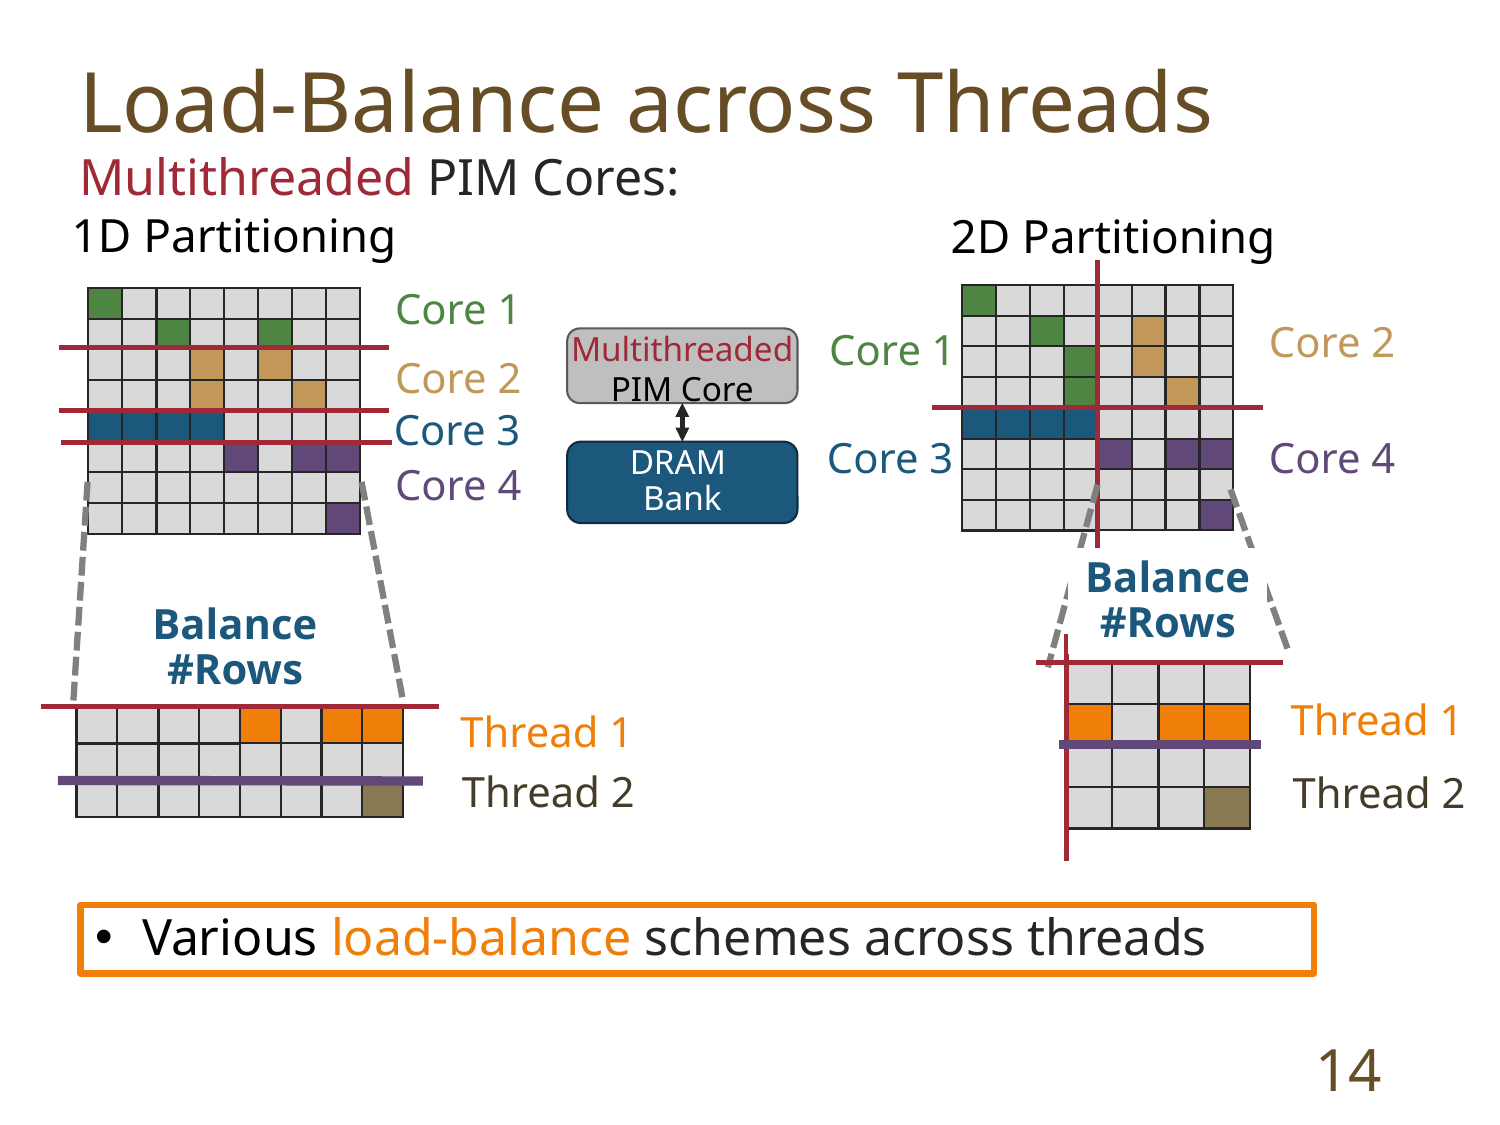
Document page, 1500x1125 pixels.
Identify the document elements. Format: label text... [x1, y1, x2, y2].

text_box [813, 259, 1409, 561]
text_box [73, 481, 88, 703]
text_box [1230, 489, 1289, 634]
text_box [58, 280, 535, 534]
text_box 2D Partitioning [935, 206, 1291, 259]
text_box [40, 703, 667, 837]
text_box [1036, 634, 1478, 862]
text_box Balance #Rows [135, 596, 335, 702]
list Multithreaded PIM Cores: [64, 138, 1430, 1007]
text_box 1D Partitioning [56, 205, 412, 270]
text_box Balance #Rows [1098, 561, 1230, 634]
slide_number 14 [1059, 1042, 1397, 1103]
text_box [567, 328, 798, 524]
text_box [1047, 484, 1098, 634]
text_box Various load-balance schemes across threads [80, 904, 1314, 974]
text_box Load-Balance across Threads [64, 36, 1430, 138]
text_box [361, 481, 404, 702]
